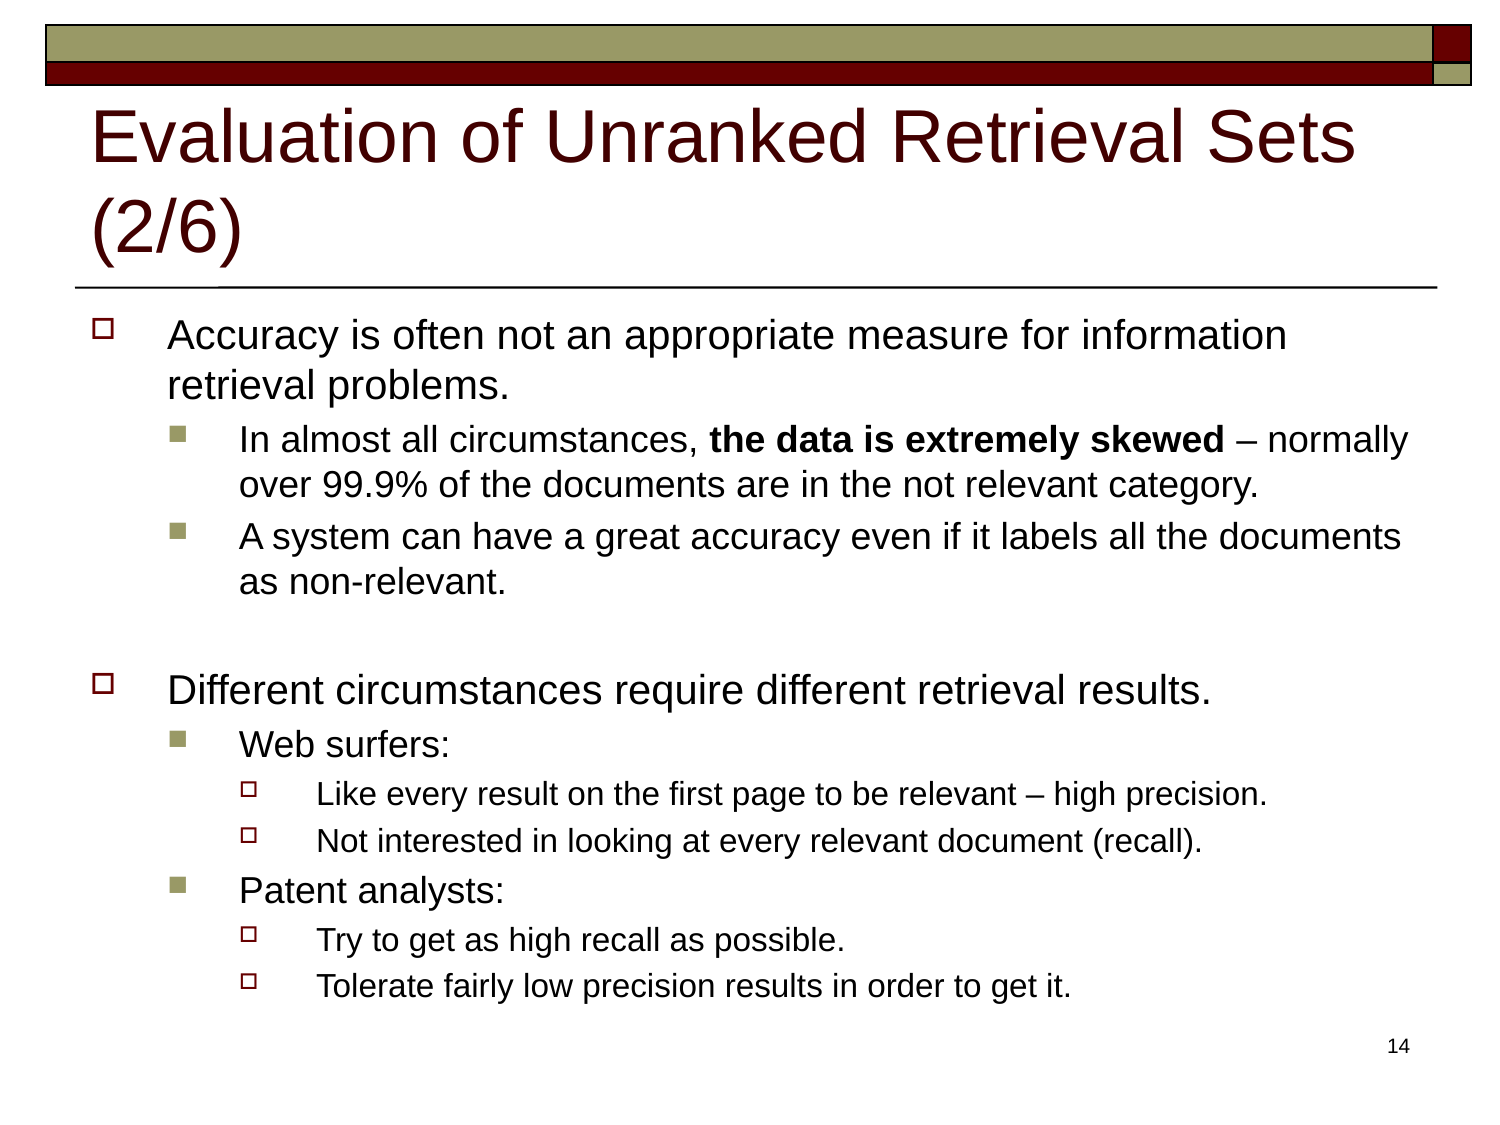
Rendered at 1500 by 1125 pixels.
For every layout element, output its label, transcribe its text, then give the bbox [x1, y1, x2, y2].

list Accuracy is often not an appropriate measure for information retrieval problems. In almost all circumstances, the data is extremely skewed – normally over 99.9% of the documents are in the not relevant category. A system can have a great accuracy even if it labels all the documents as non-relevant. Different circumstances require different retrieval results. Web surfers: Like every result on the first page to be relevant – high precision. Not interested in looking at every relevant document (recall). Patent analysts: Try to get as high recall as possible. Tolerate fairly low precision results in order to get it. [74, 299, 1426, 1006]
slide_number 14 [1112, 1024, 1426, 1101]
title Evaluation of Unranked Retrieval Sets (2/6) [74, 87, 1426, 276]
